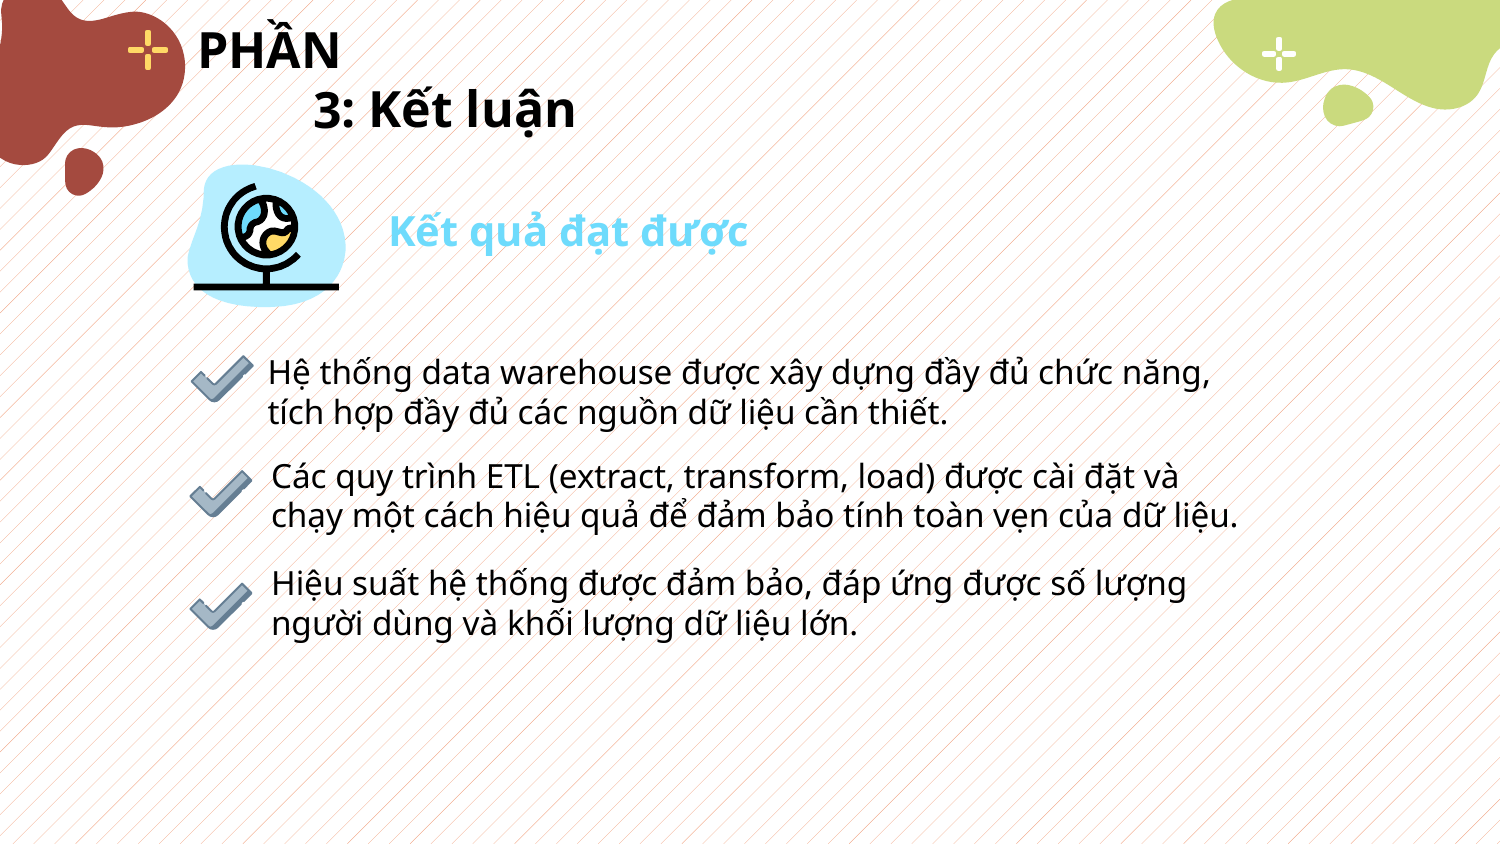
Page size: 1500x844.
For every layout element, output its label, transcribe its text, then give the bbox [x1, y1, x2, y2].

text_box : Kết luận [294, 62, 593, 138]
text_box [187, 164, 346, 308]
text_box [1263, 38, 1294, 69]
text_box Kết quả đạt được [357, 190, 780, 259]
text_box Hiệu suất hệ thống được đảm bảo, đáp ứng được số lượng người dùng và khối lượng dữ liệu lớn. [256, 547, 1234, 644]
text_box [189, 582, 253, 631]
text_box PHẦN 3 [141, 74, 358, 154]
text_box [190, 354, 255, 403]
text_box Các quy trình ETL (extract, transform, load) được cài đặt và chạy một cách hiệu quả để đảm bảo tính toàn vẹn của dữ liệu. [256, 439, 1276, 546]
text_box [129, 31, 166, 69]
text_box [189, 469, 253, 518]
text_box Hệ thống data warehouse được xây dựng đầy đủ chức năng, tích hợp đầy đủ các nguồn dữ liệu cần thiết. [252, 335, 1273, 440]
